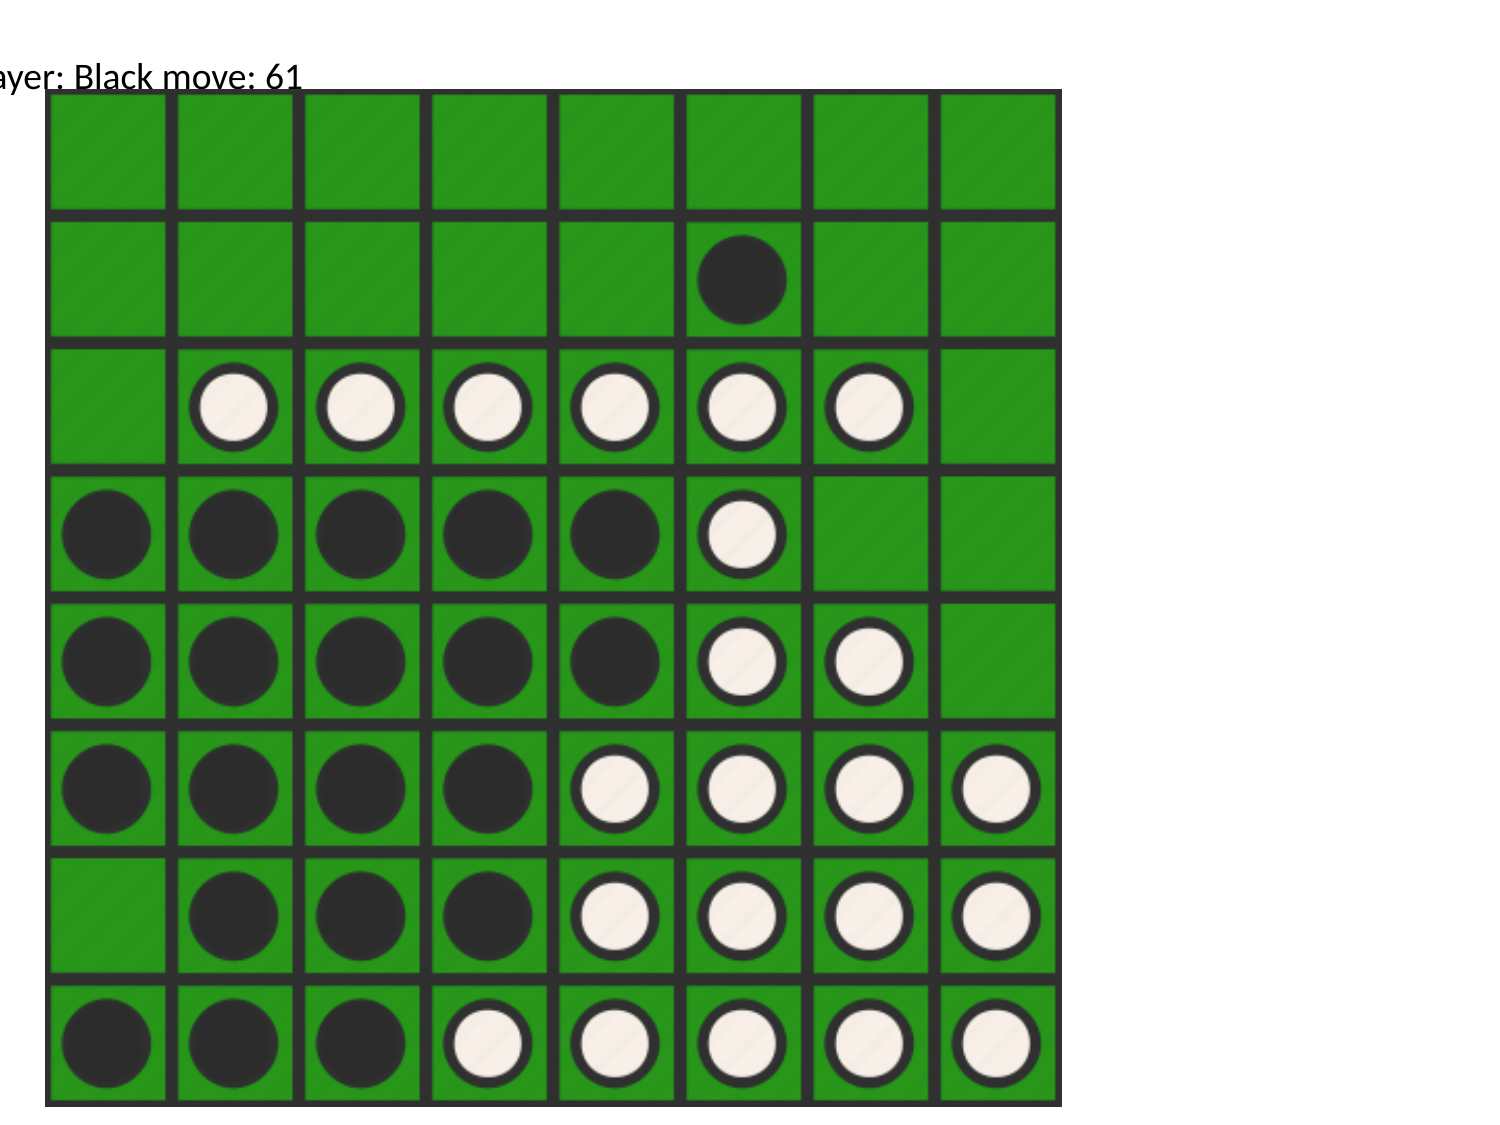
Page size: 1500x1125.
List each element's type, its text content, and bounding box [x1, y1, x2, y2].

text_box turn: 39 player: Black move: 61 [0, 44, 319, 105]
picture [44, 89, 1062, 1107]
